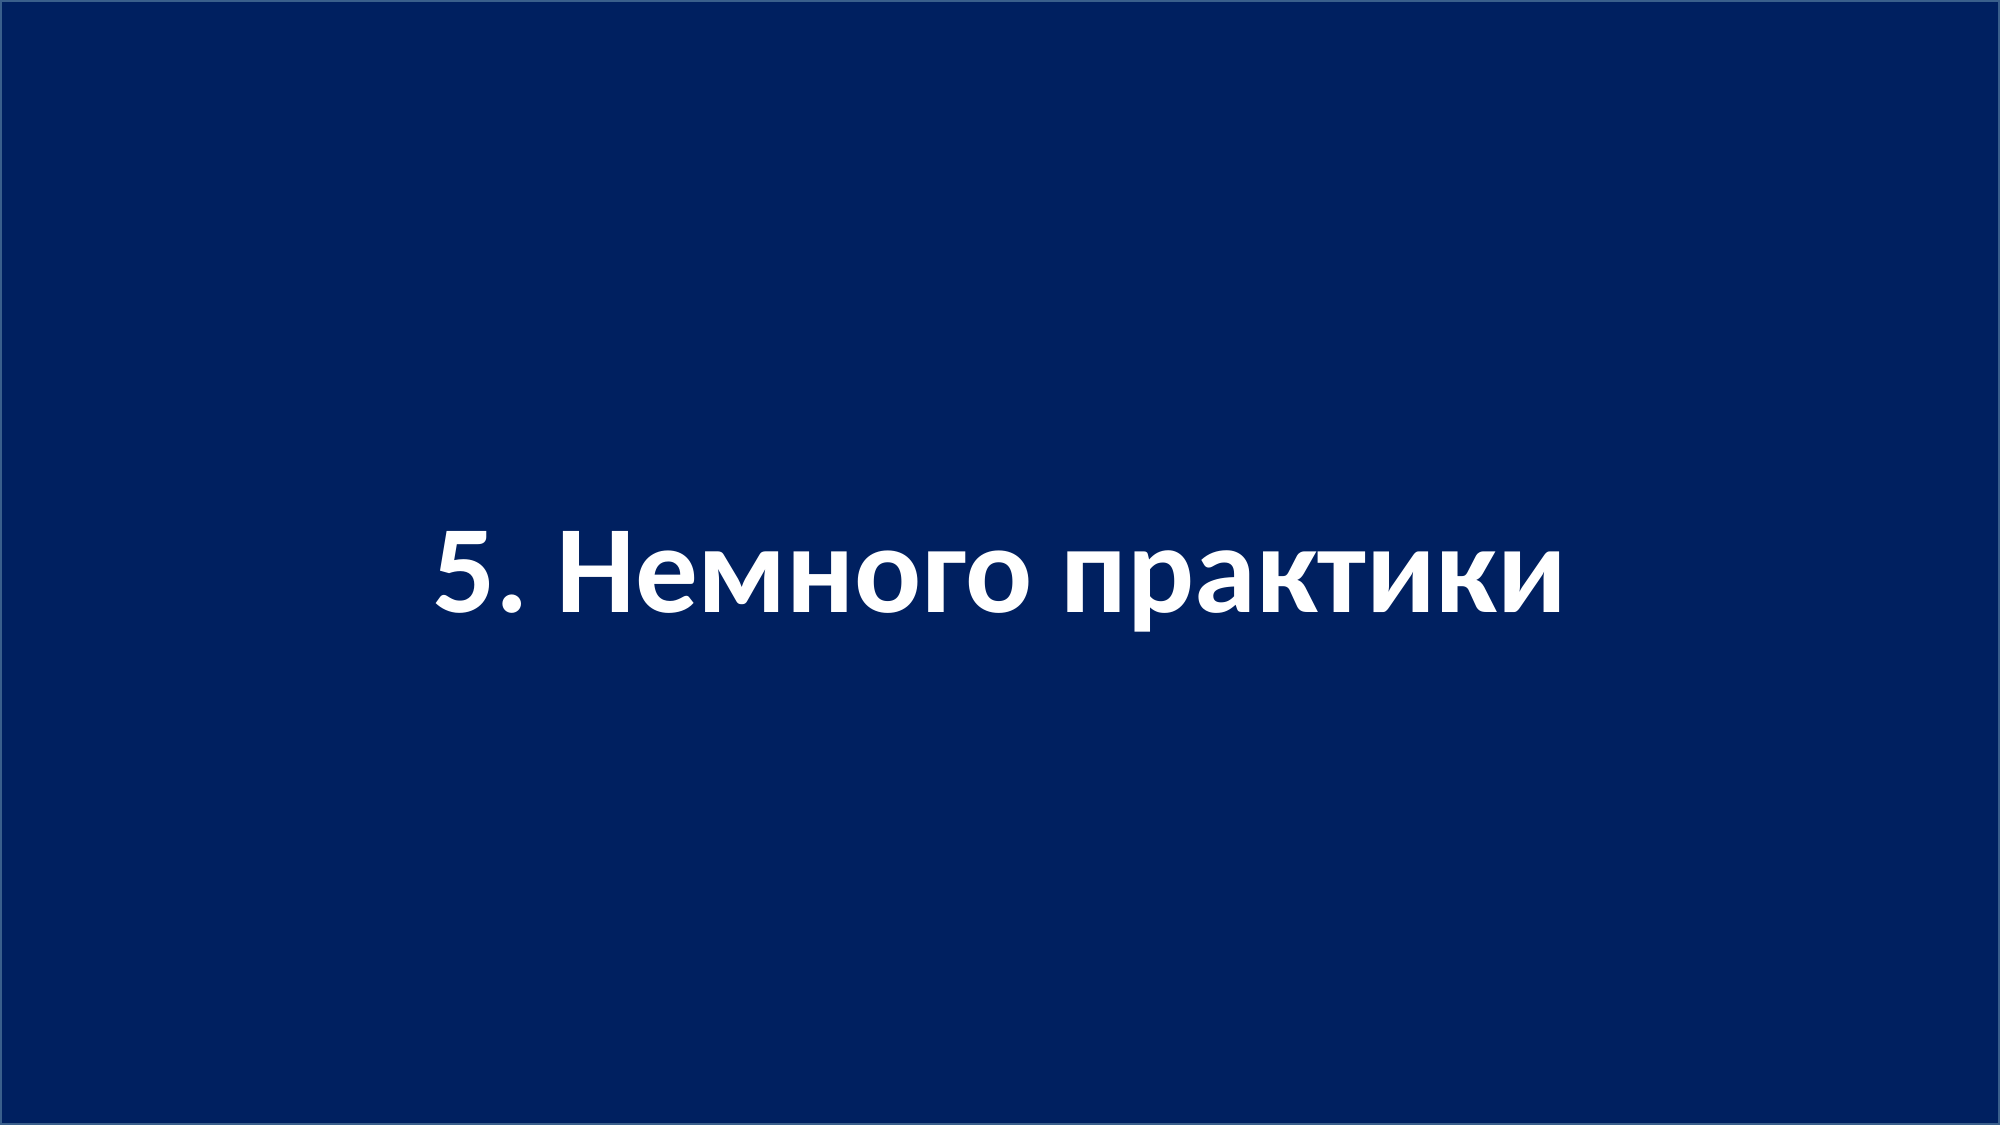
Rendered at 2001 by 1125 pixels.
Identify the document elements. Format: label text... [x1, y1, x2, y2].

text_box 5. Немного практики [0, 0, 2000, 1125]
